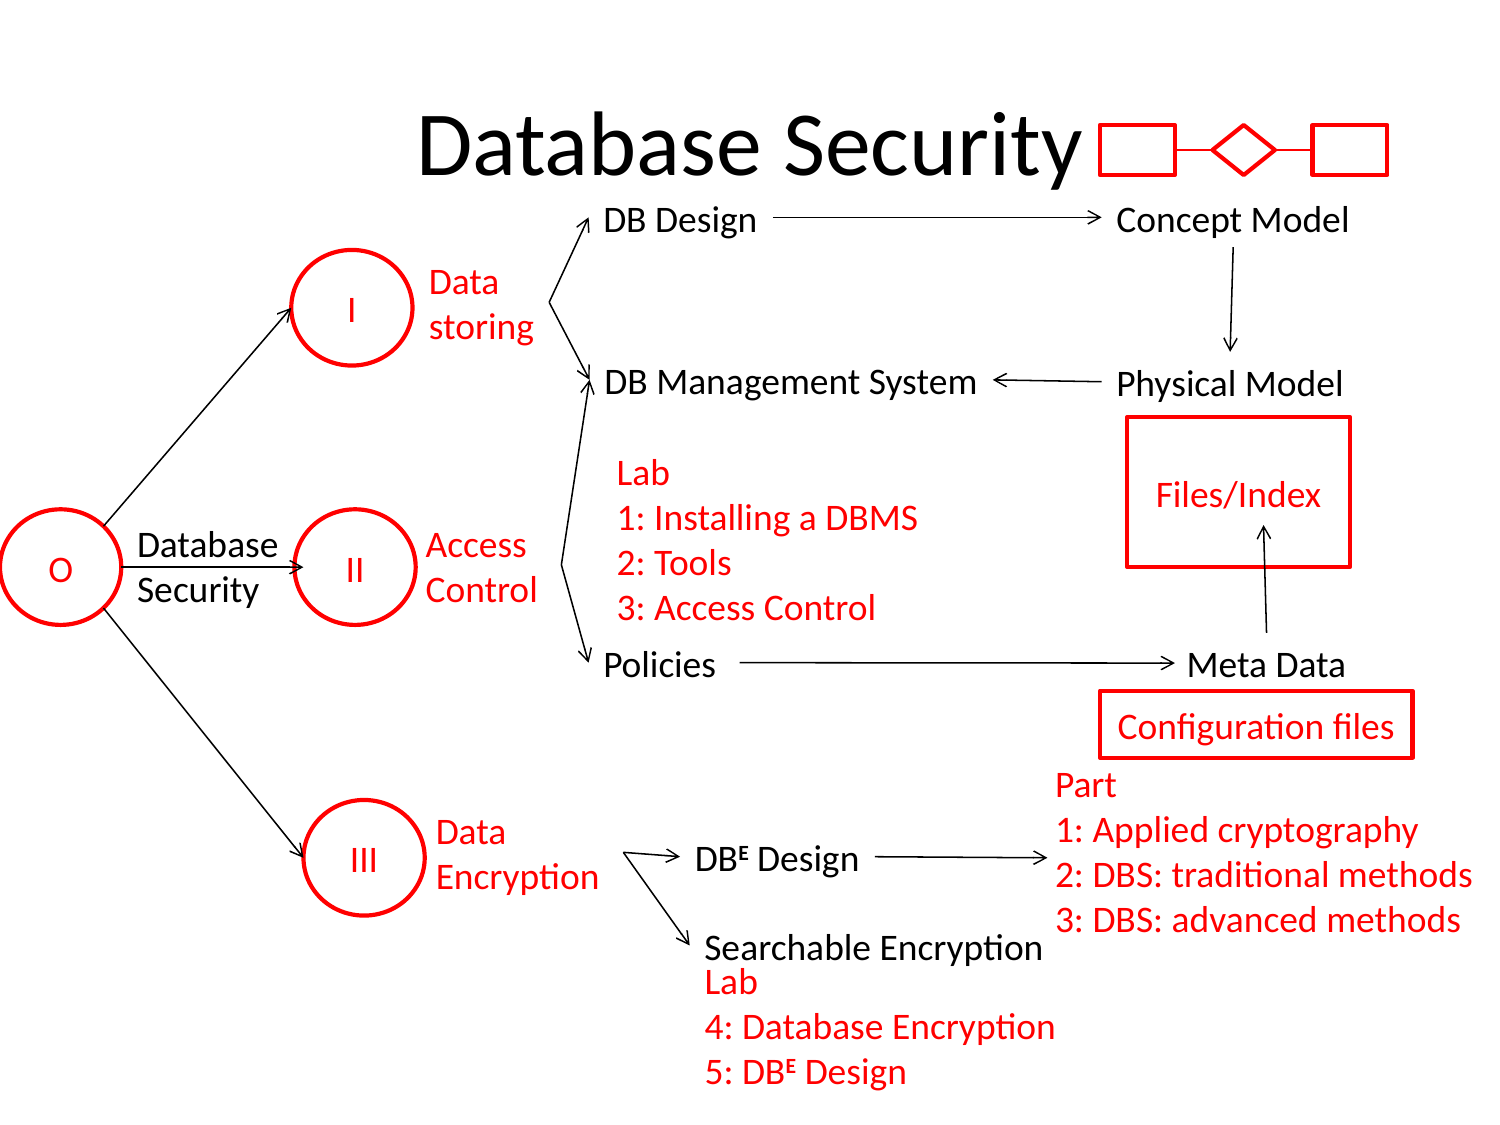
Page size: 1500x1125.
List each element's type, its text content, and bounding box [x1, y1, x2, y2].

text_box Database Security [122, 512, 303, 566]
text_box O [0, 507, 122, 628]
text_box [1263, 524, 1267, 633]
text_box Access Control [410, 512, 557, 618]
text_box III [301, 797, 421, 918]
text_box Searchable Encryption [691, 915, 1059, 949]
text_box DB Design [588, 187, 773, 248]
text_box Database Security [122, 575, 303, 607]
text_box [562, 565, 588, 664]
text_box II [292, 507, 410, 628]
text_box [994, 379, 1101, 383]
text_box Lab 1: Installing a DBMS 2: Tools 3: Access Control [601, 440, 934, 636]
text_box [1098, 123, 1177, 177]
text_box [549, 217, 588, 302]
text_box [624, 852, 688, 947]
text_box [549, 302, 588, 381]
text_box Part 1: Applied cryptography 2: DBS: traditional methods 3: DBS: advanced methods [1040, 753, 1489, 948]
text_box I [289, 247, 414, 368]
text_box Meta Data [1171, 632, 1362, 689]
text_box Concept Model [1101, 187, 1365, 248]
text_box [1310, 123, 1389, 177]
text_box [103, 307, 292, 527]
text_box Configuration files [1098, 689, 1415, 753]
text_box Data Encryption [421, 799, 624, 905]
text_box Data storing [414, 249, 544, 355]
text_box DBE Design [680, 826, 875, 887]
text_box Files/Index [1125, 415, 1352, 569]
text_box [103, 607, 304, 859]
text_box [1210, 123, 1277, 177]
text_box Policies [588, 632, 740, 693]
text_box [1229, 247, 1234, 353]
title Database Security [75, 45, 1425, 233]
text_box Lab 4: Database Encryption 5: DBE Design [689, 949, 1072, 1100]
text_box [562, 379, 588, 565]
text_box DB Management System [591, 349, 993, 410]
text_box Physical Model [1101, 351, 1359, 412]
